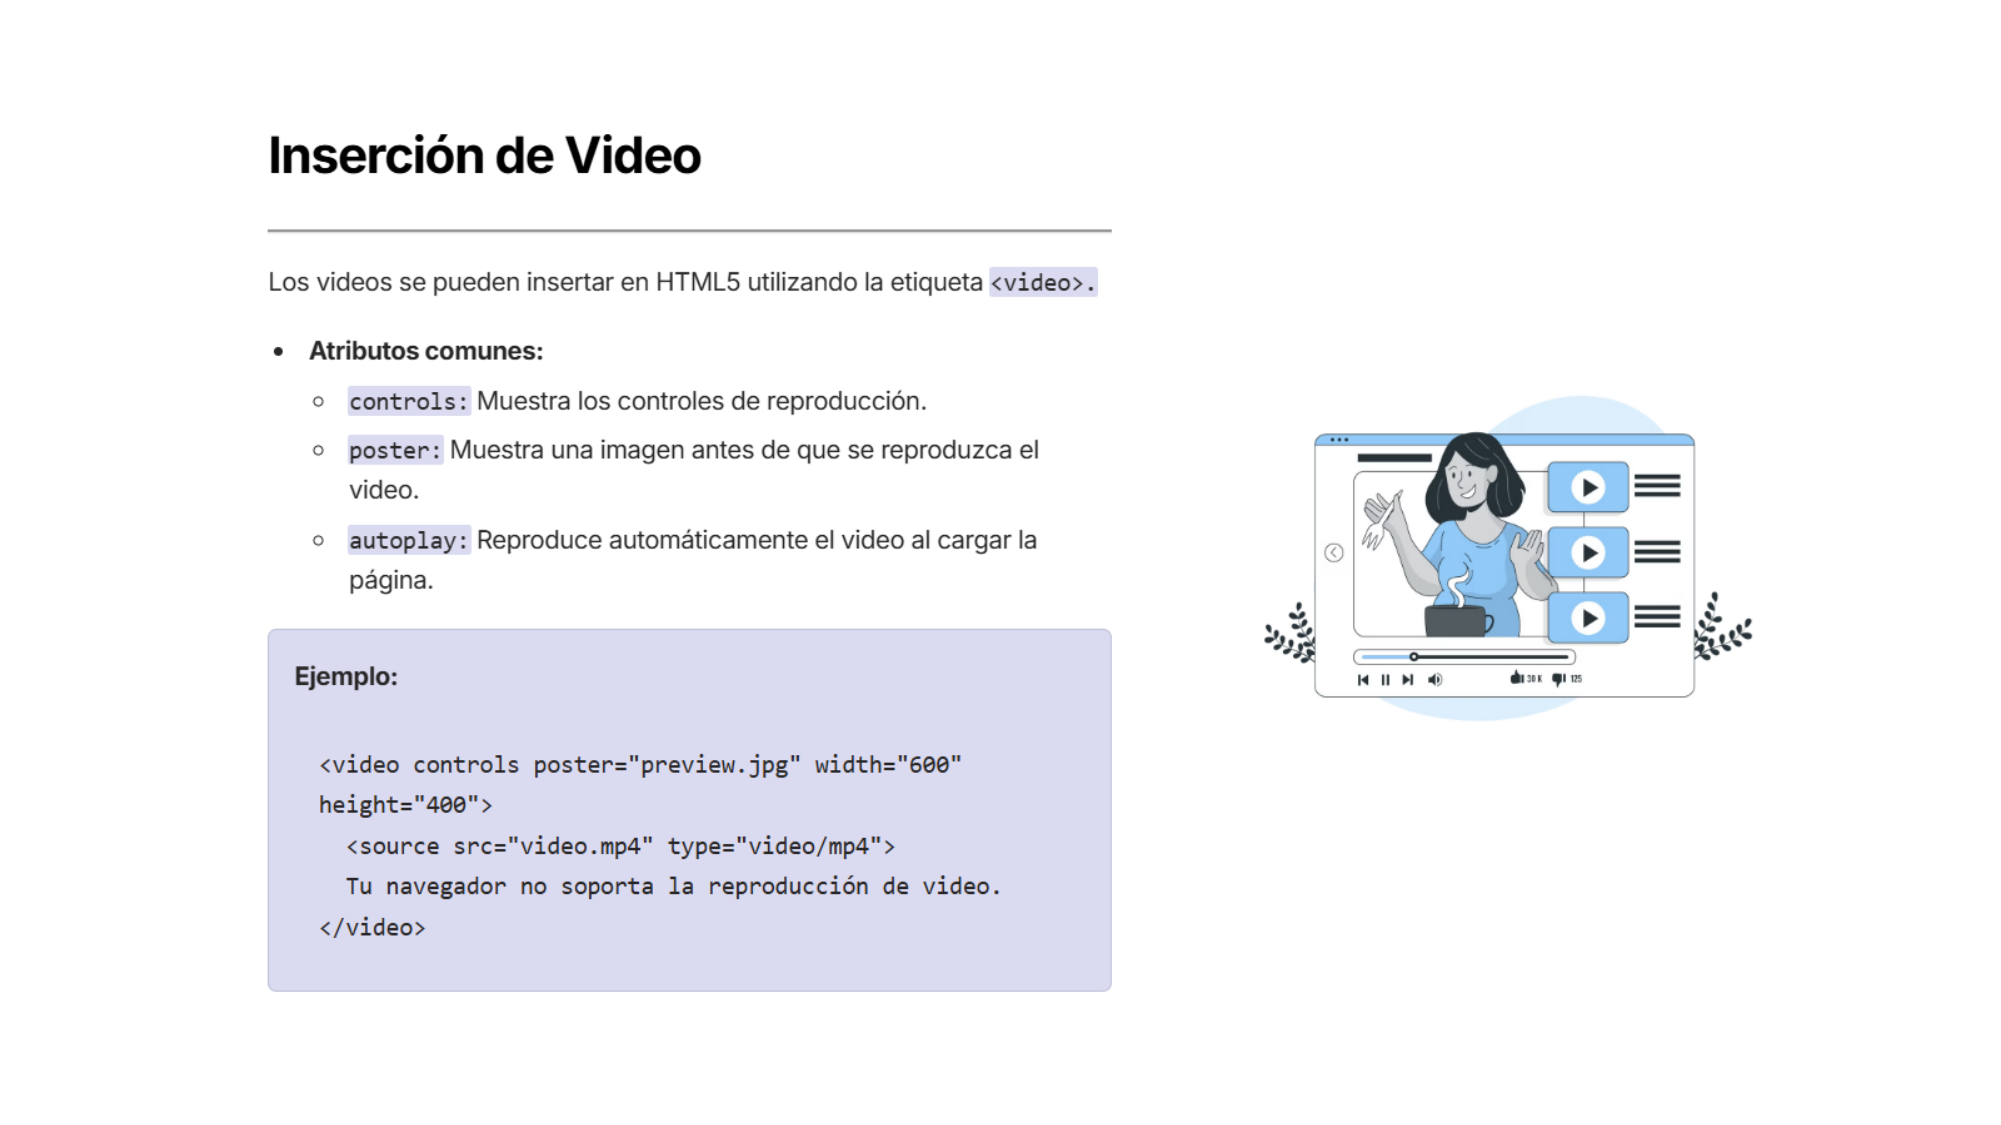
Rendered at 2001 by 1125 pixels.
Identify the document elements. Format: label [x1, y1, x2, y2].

picture [203, 73, 1797, 1052]
